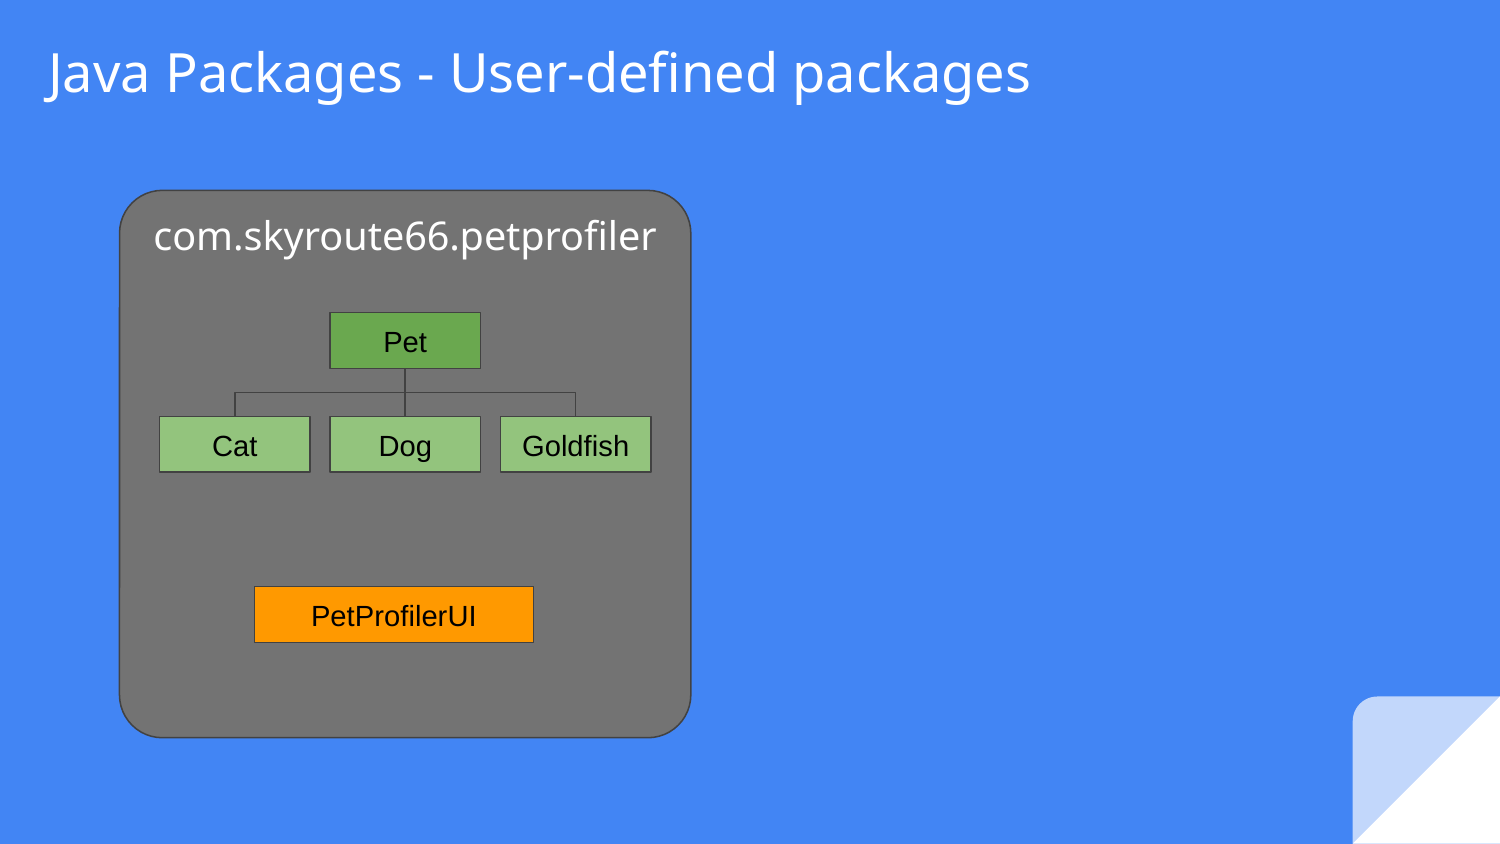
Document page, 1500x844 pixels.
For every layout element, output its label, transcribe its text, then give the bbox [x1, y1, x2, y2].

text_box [295, 306, 345, 478]
text_box com.skyroute66.petprofiler [127, 199, 683, 270]
text_box Goldfish [519, 416, 651, 473]
text_box [119, 208, 691, 738]
text_box [136, 190, 674, 199]
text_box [466, 306, 515, 478]
title Java Packages - User-defined packages [33, 36, 1452, 119]
text_box Pet [348, 312, 461, 369]
text_box Dog [349, 416, 461, 473]
text_box PetProfilerUI [254, 586, 534, 643]
text_box Cat [159, 416, 290, 473]
